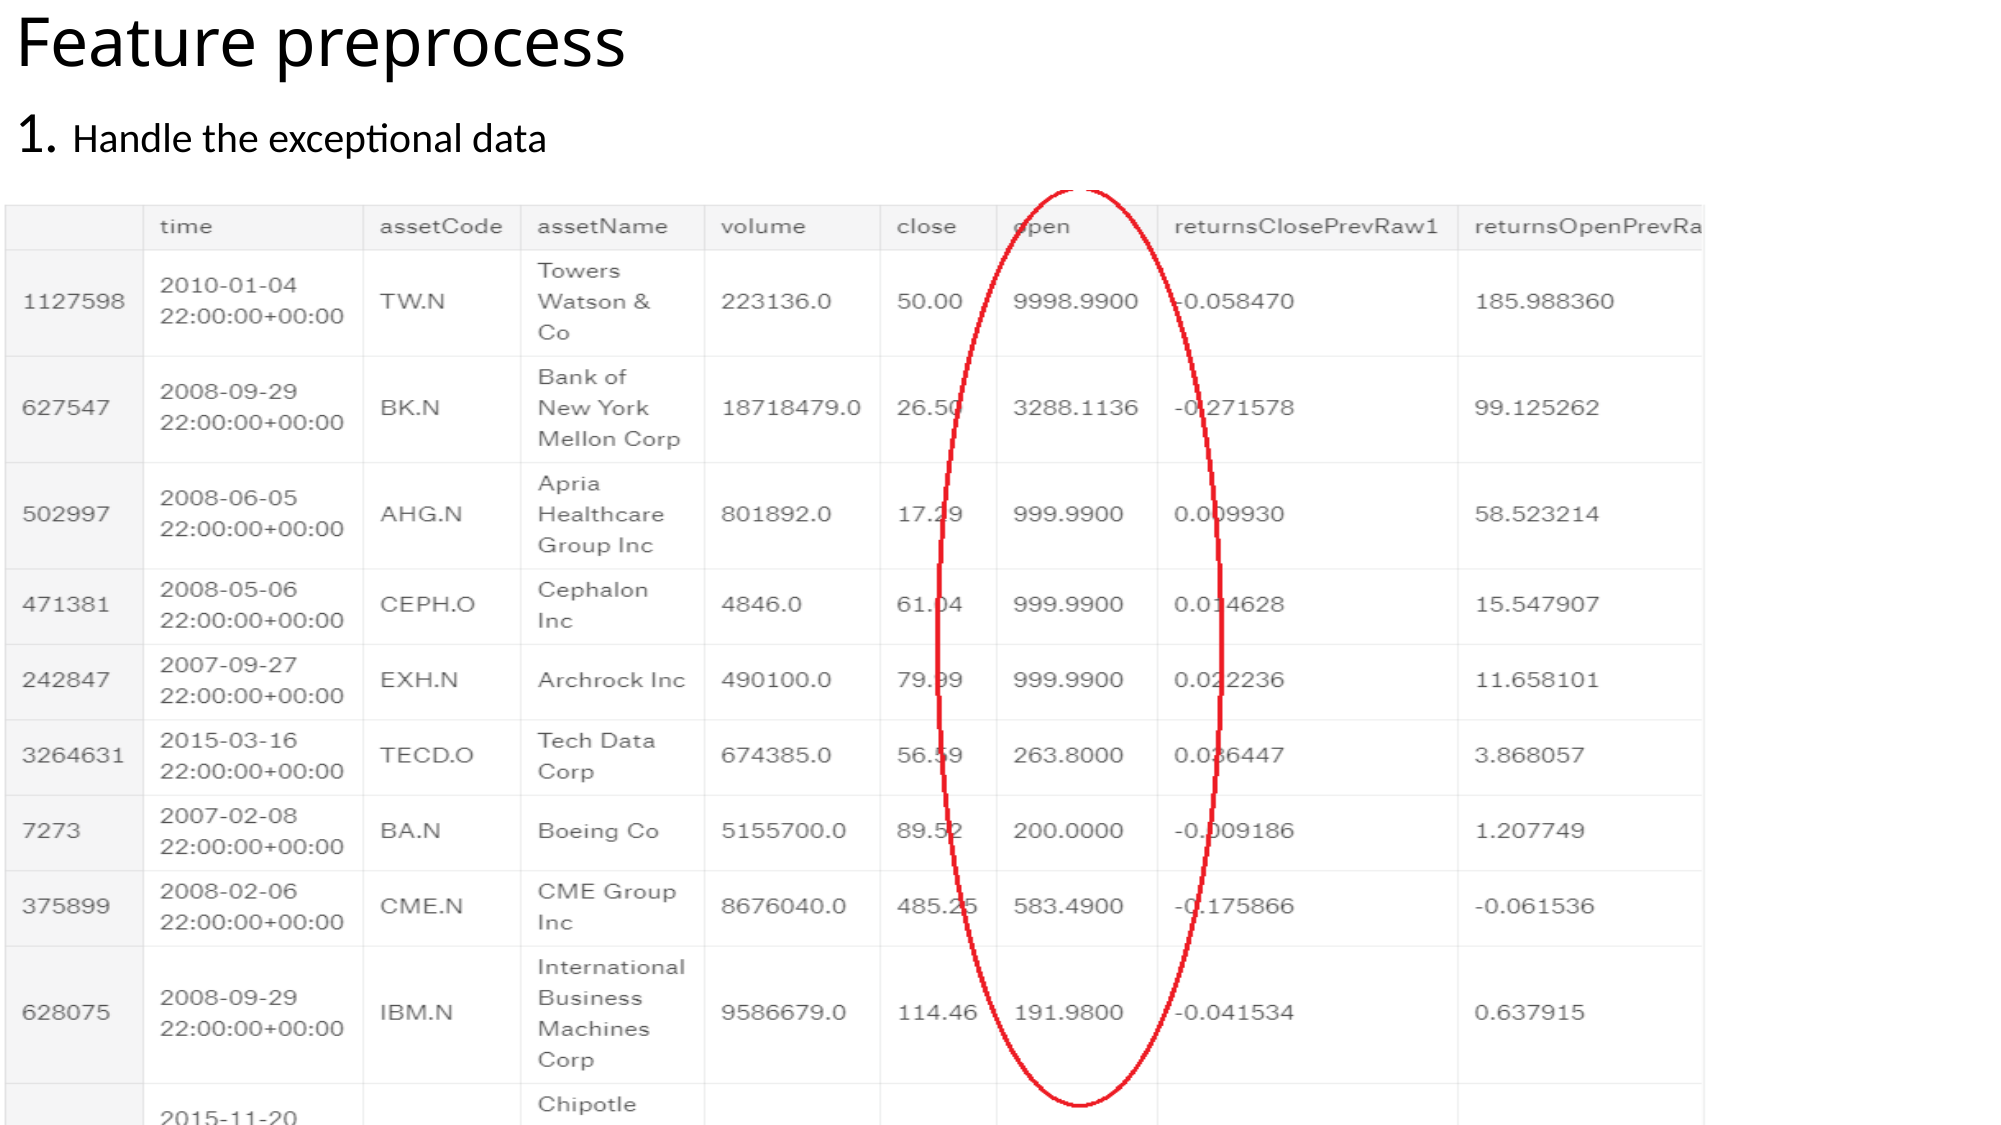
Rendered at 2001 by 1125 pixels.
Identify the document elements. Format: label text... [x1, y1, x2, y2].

picture [0, 190, 1725, 1125]
list 1. Handle the exceptional data [0, 95, 1725, 184]
title Feature preprocess [0, 0, 1725, 89]
